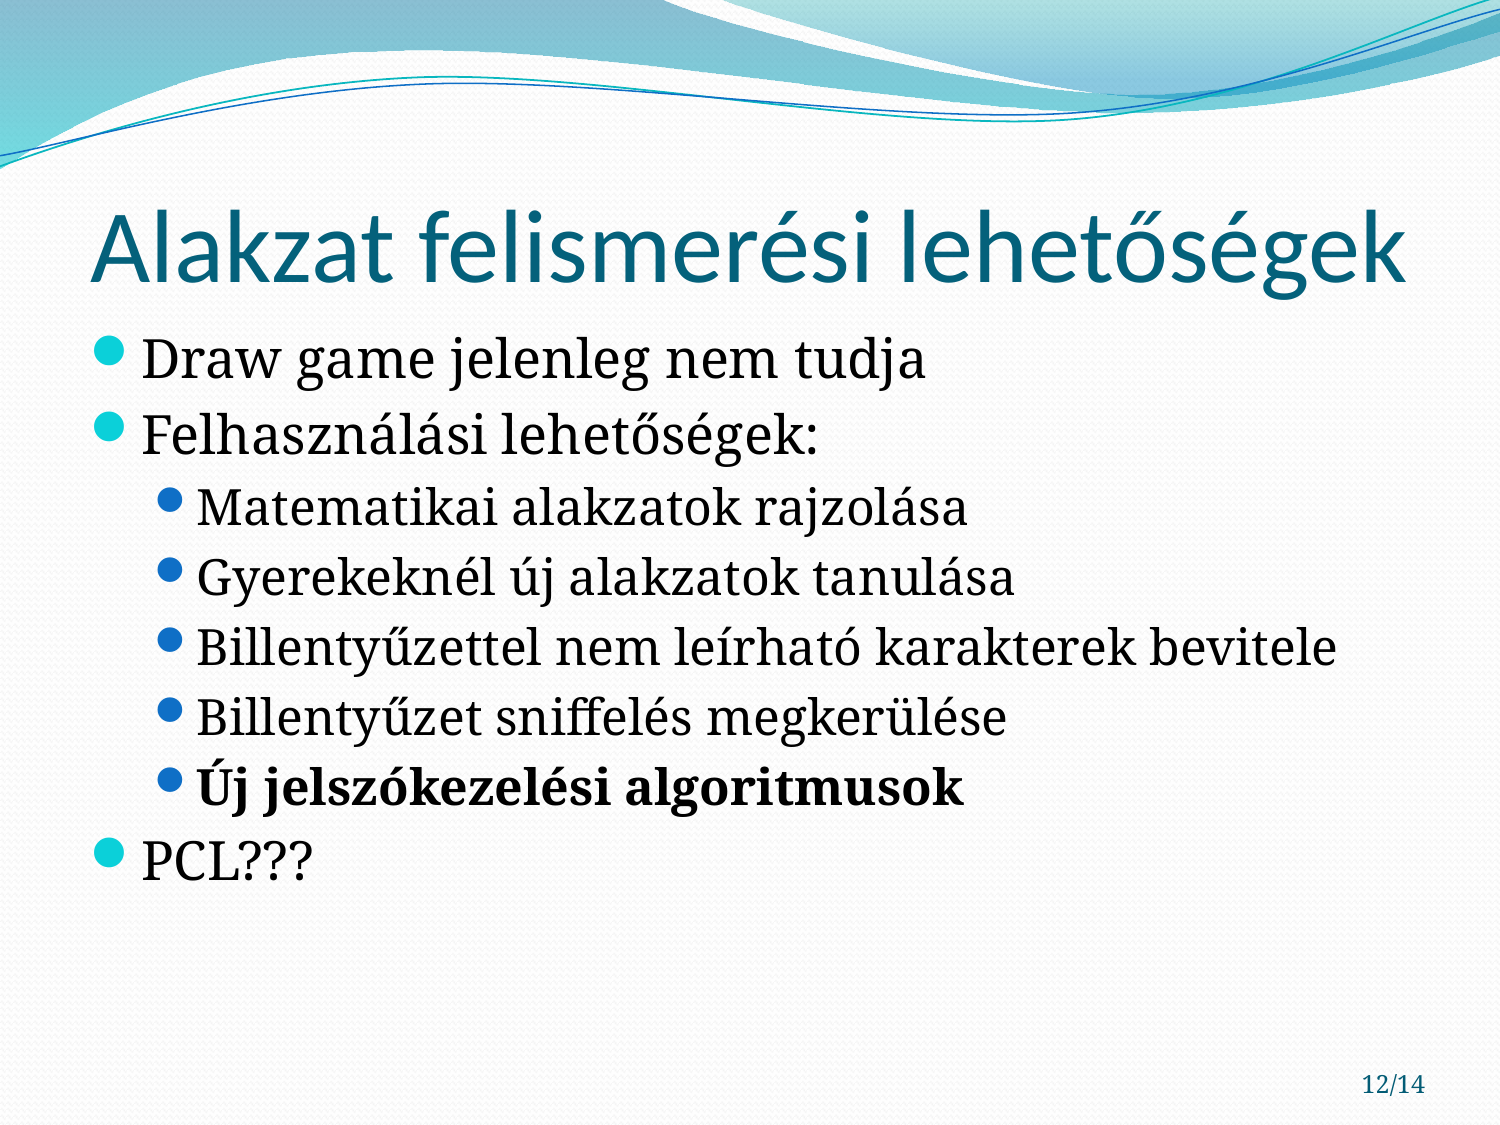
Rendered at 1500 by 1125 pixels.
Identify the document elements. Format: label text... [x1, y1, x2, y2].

slide_number 12/14 [1299, 1042, 1425, 1103]
title Alakzat felismerési lehetőségek [75, 115, 1425, 303]
list Draw game jelenleg nem tudja Felhasználási lehetőségek: Matematikai alakzatok rajzolása Gyerekeknél új alakzatok tanulása Billentyűzettel nem leírható karakterek bevitele Billentyűzet sniffelés megkerülése Új jelszókezelési algoritmusok PCL??? [75, 317, 1425, 1038]
